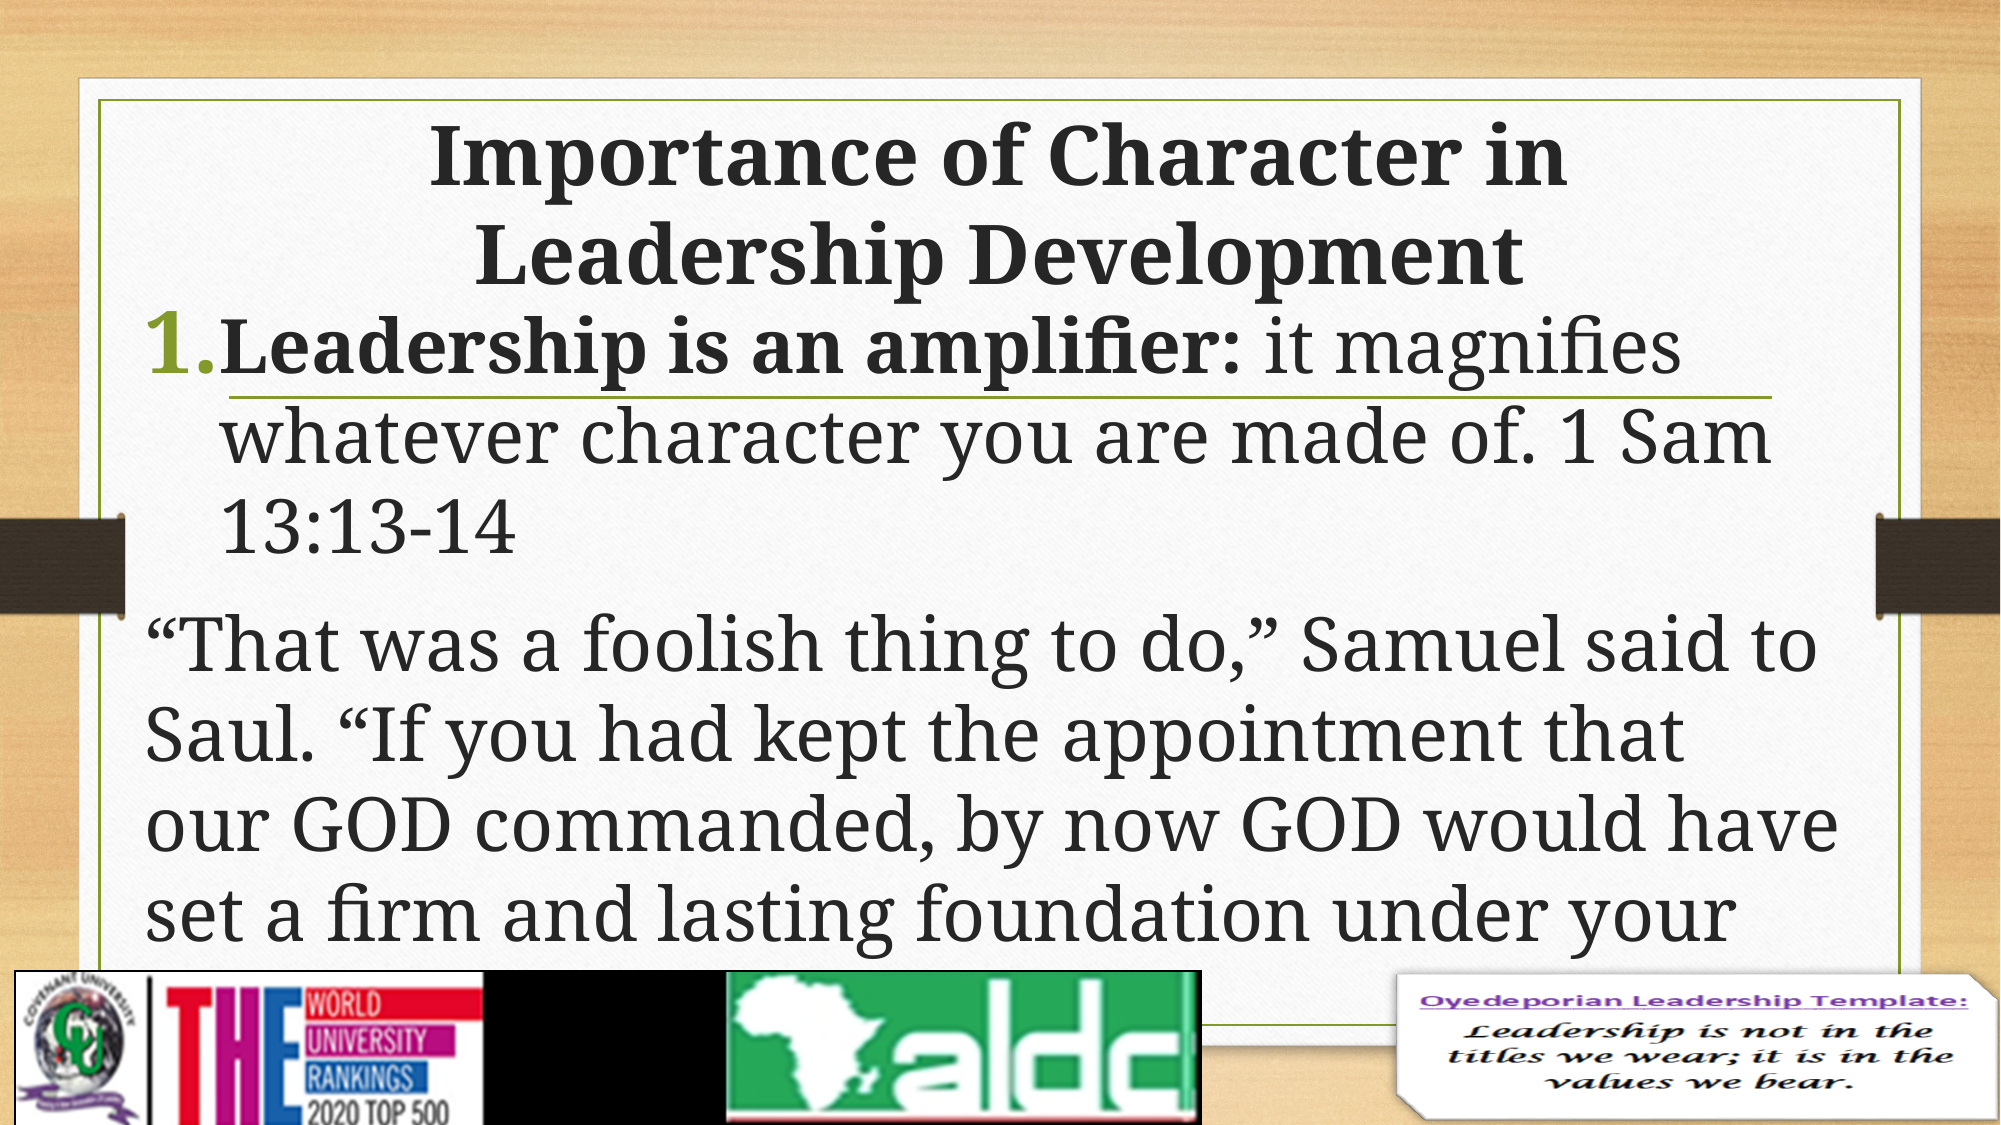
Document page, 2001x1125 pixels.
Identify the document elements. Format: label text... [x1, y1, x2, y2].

list Leadership is an amplifier: it magnifies whatever character you are made of. 1 Sam 13:13-14 “That was a foolish thing to do,” Samuel said to Saul. “If you had kept the appointment that our God commanded, by now God would have set a firm and lasting foundation under your kingly rule over Israel. [129, 291, 1870, 915]
picture [0, 0, 2001, 1125]
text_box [14, 959, 2000, 1125]
title Importance of Character in Leadership Development [212, 95, 1788, 291]
